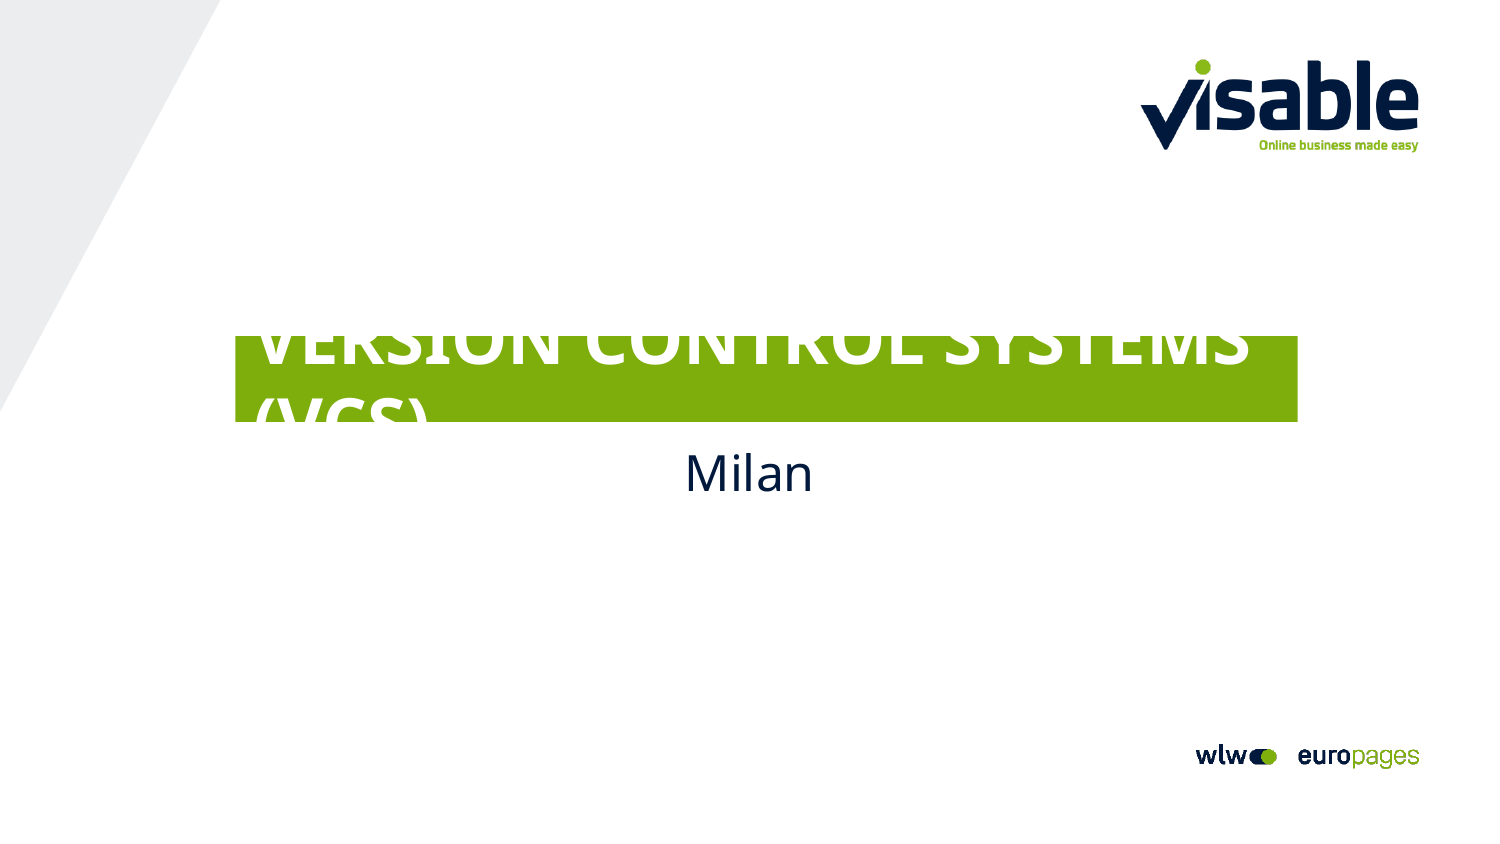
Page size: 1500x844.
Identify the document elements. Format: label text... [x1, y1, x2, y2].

title Version Control Systems (VCS) [235, 336, 1298, 422]
picture [1090, 29, 1468, 180]
picture [1188, 736, 1426, 776]
list Milan [46, 441, 1454, 531]
